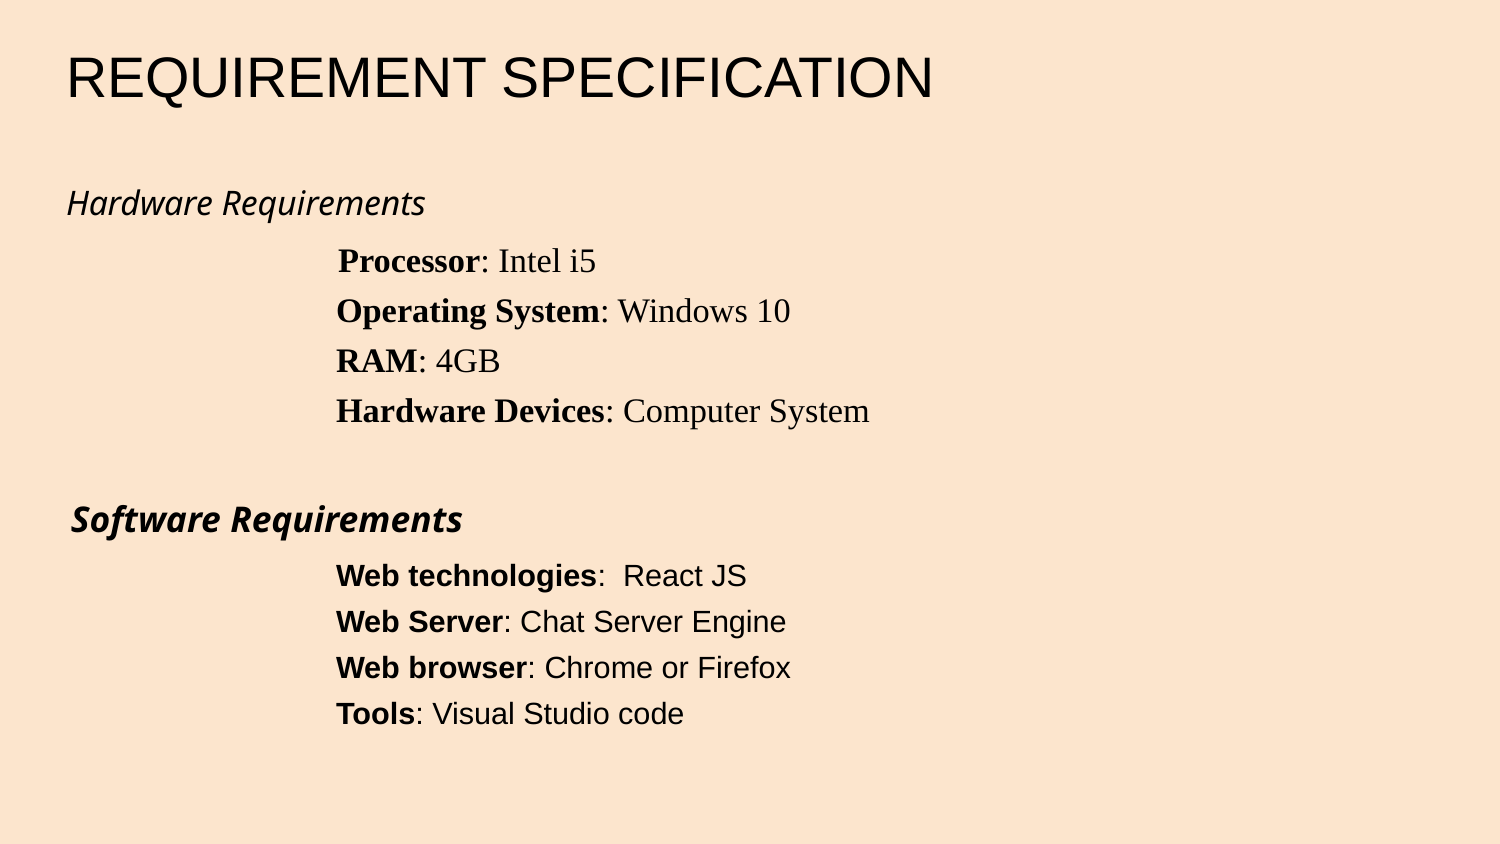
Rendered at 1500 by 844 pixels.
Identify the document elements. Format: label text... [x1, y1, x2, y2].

title REQUIREMENT SPECIFICATION [51, 31, 1449, 126]
list Hardware Requirements Processor: Intel i5 Operating System: Windows 10 RAM: 4GB Hardware Devices: Computer System Software Requirements Web technologies: React JS Web Server: Chat Server Engine Web browser: Chrome or Firefox Tools: Visual Studio code [51, 157, 1449, 750]
